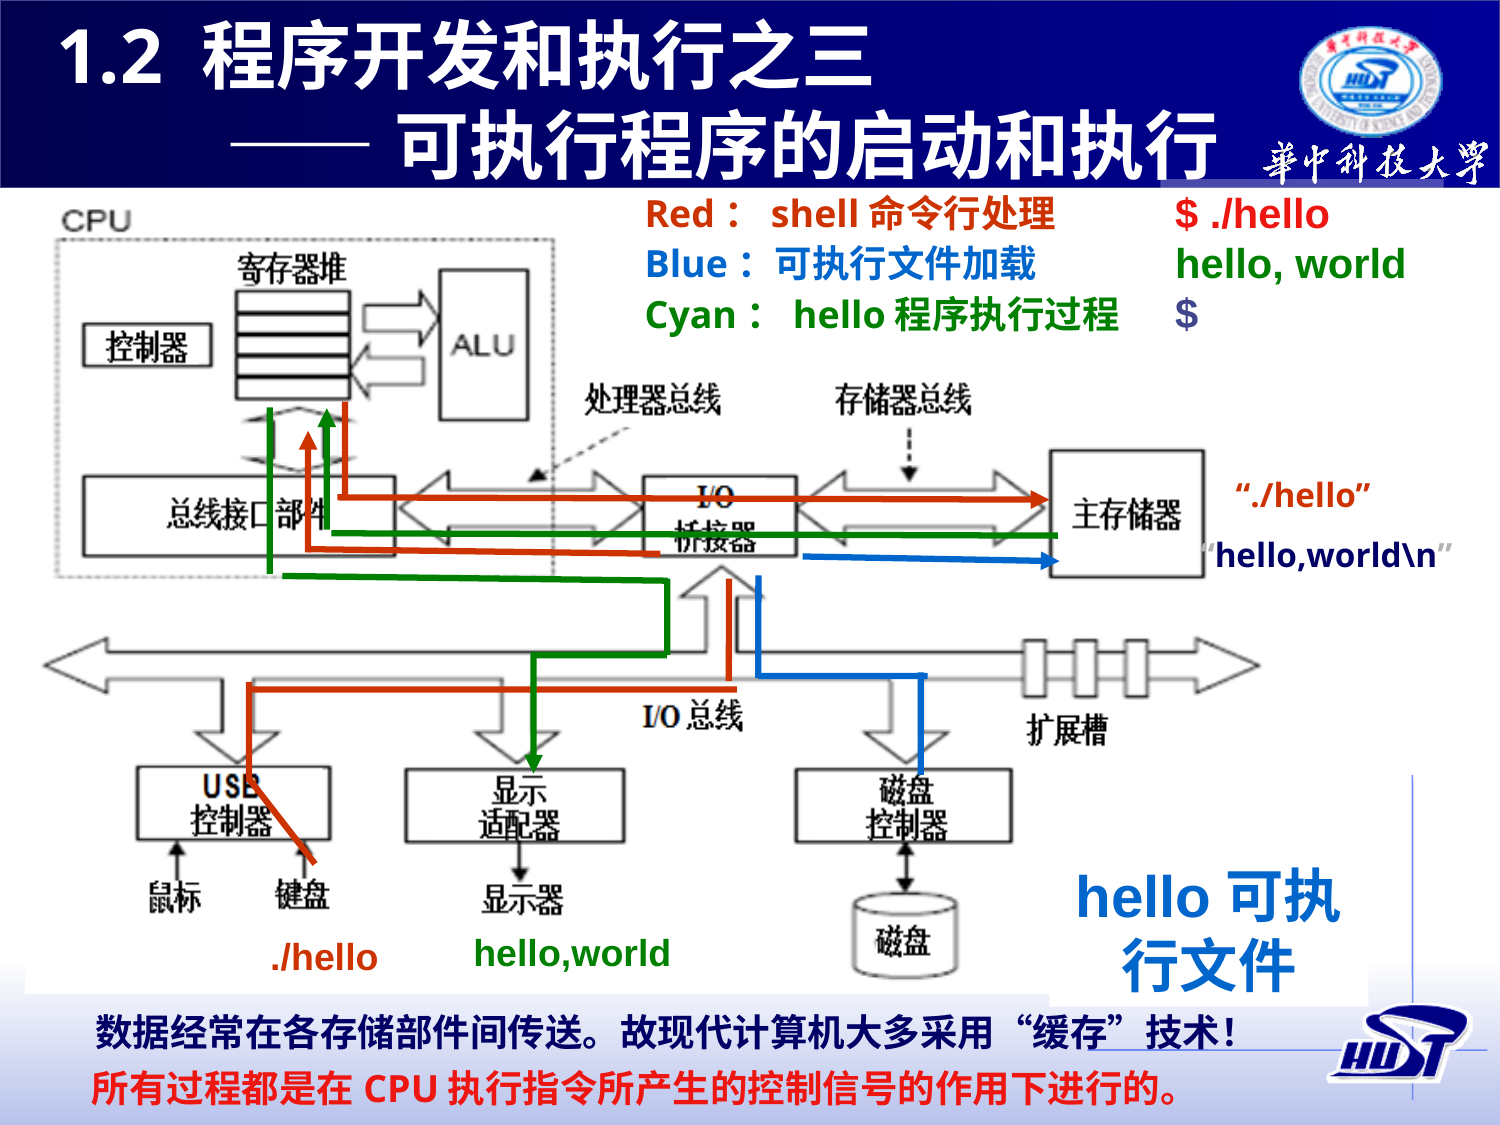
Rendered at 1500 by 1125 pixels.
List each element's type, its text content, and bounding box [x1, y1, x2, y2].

text_box 1.2 程序开发和执行之三 ——可执行程序的启动和执行 [41, 1, 1235, 188]
text_box “./hello” [1279, 466, 1422, 522]
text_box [226, 777, 423, 987]
picture [1262, 140, 1488, 185]
text_box “hello,world\n” [1279, 526, 1464, 582]
text_box hello可执行文件 [1275, 851, 1369, 1007]
text_box 所有过程都是在CPU执行指令所产生的控制信号的作用下进行的。 [77, 1057, 1258, 1118]
text_box 数据经常在各存储部件间传送。故现代计算机大多采用“缓存”技术！ [80, 1001, 1345, 1062]
text_box $ ./hello hello, world $ [1235, 179, 1444, 344]
picture [25, 190, 1276, 994]
picture [1299, 26, 1443, 138]
